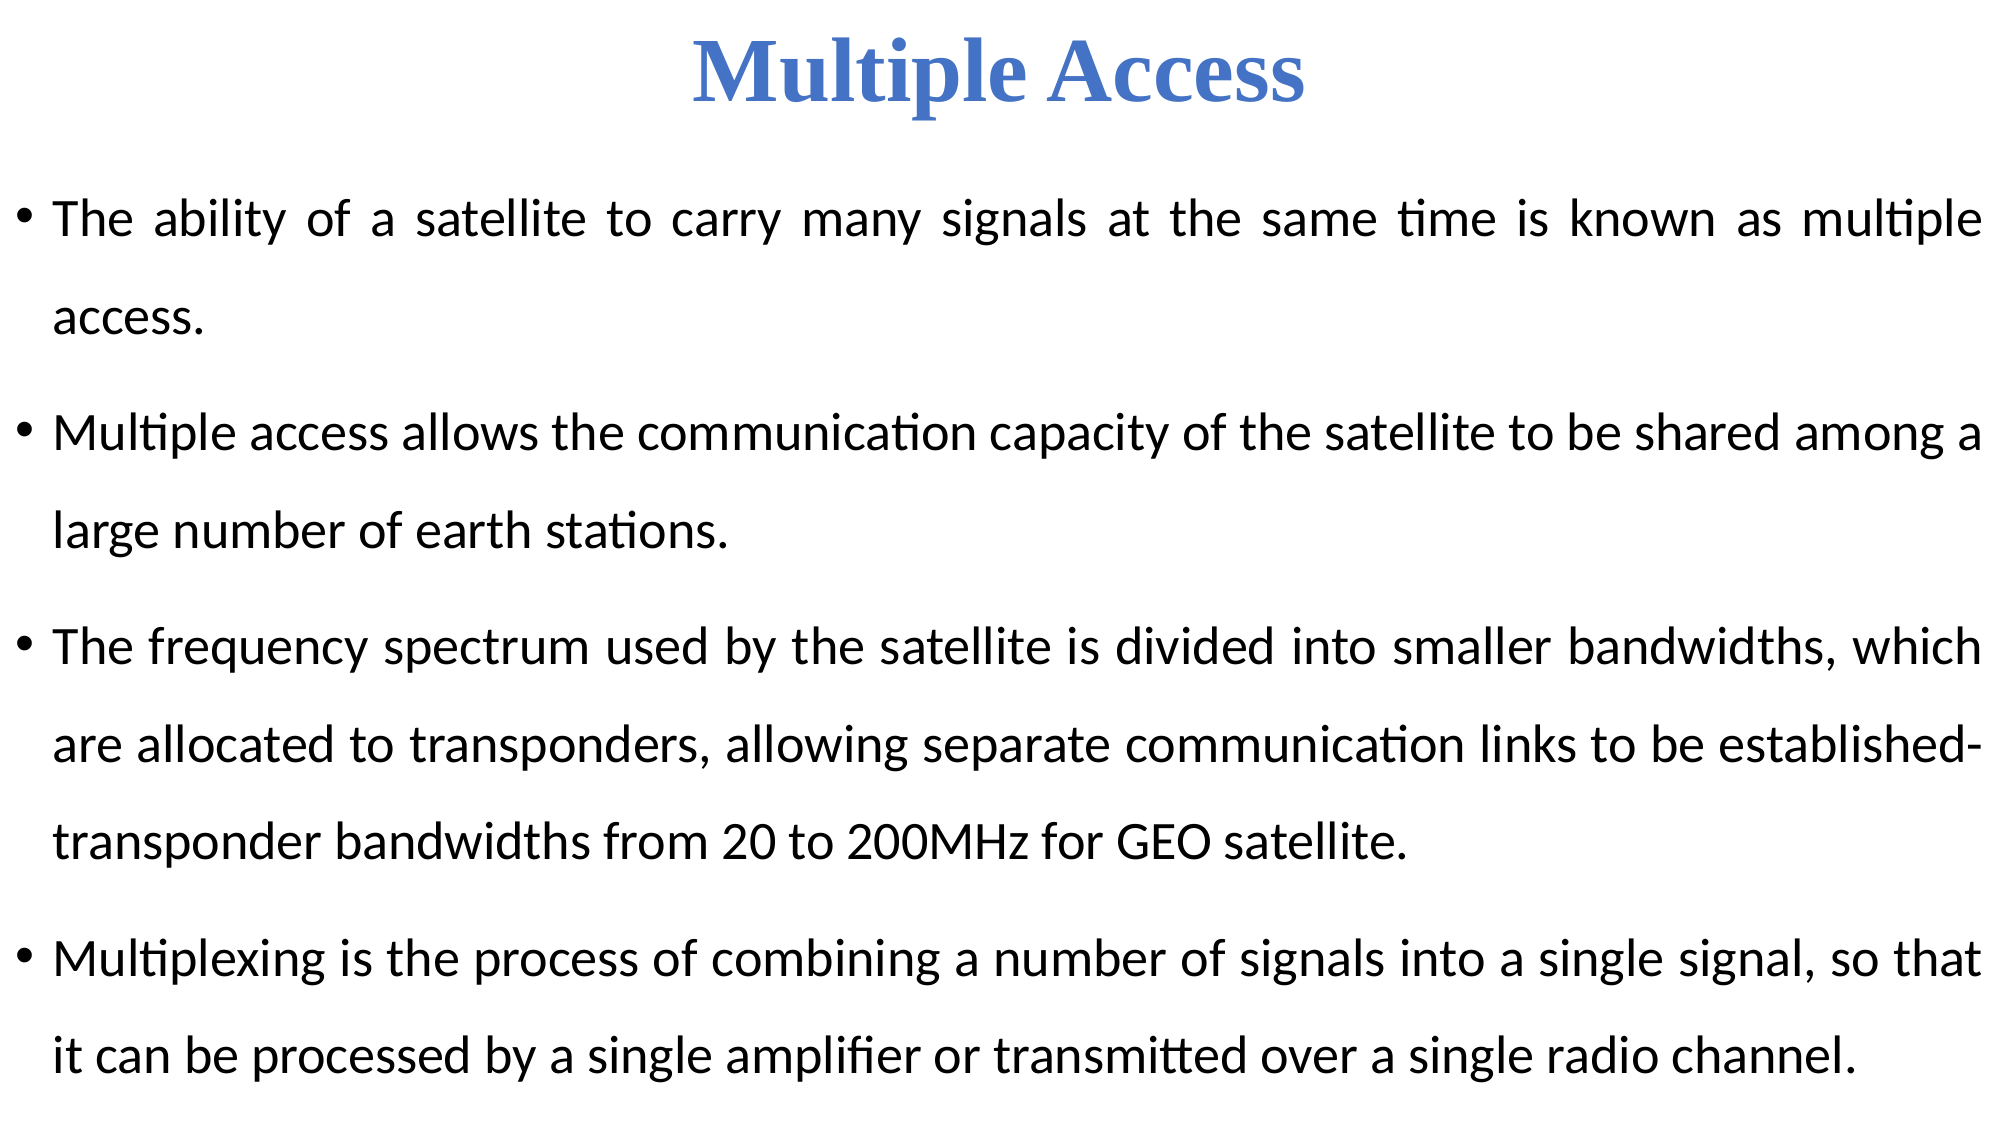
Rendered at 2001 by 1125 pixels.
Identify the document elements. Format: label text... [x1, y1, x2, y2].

title Multiple Access [0, 0, 2000, 142]
list The ability of a satellite to carry many signals at the same time is known as multiple access. Multiple access allows the communication capacity of the satellite to be shared among a large number of earth stations. The frequency spectrum used by the satellite is divided into smaller bandwidths, which are allocated to transponders, allowing separate communication links to be established- transponder bandwidths from 20 to 200MHz for GEO satellite. Multiplexing is the process of combining a number of signals into a single signal, so that it can be processed by a single amplifier or transmitted over a single radio channel. [0, 142, 2000, 1125]
